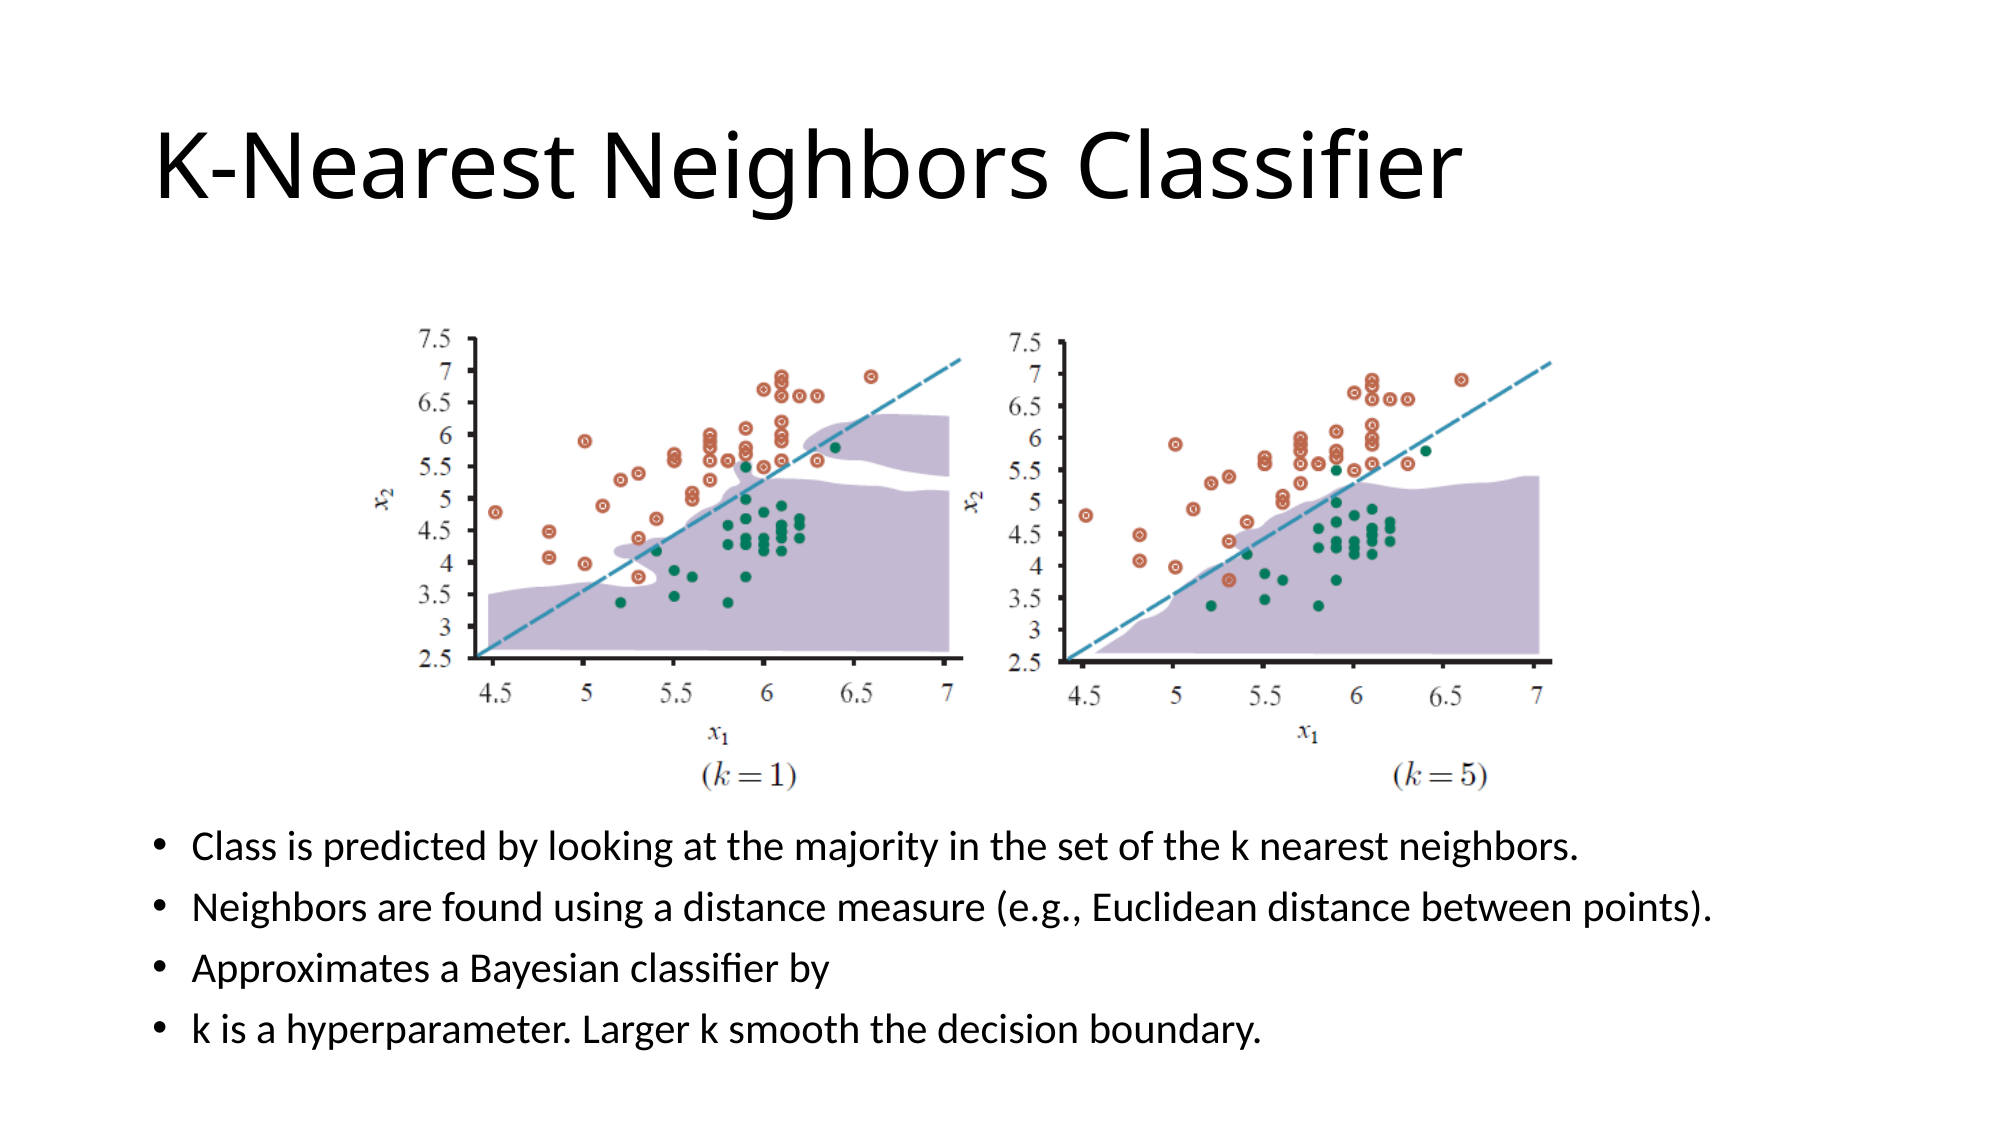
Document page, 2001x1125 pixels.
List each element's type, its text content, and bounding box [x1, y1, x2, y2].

picture [358, 308, 1642, 817]
title K-Nearest Neighbors Classifier [137, 59, 1863, 278]
